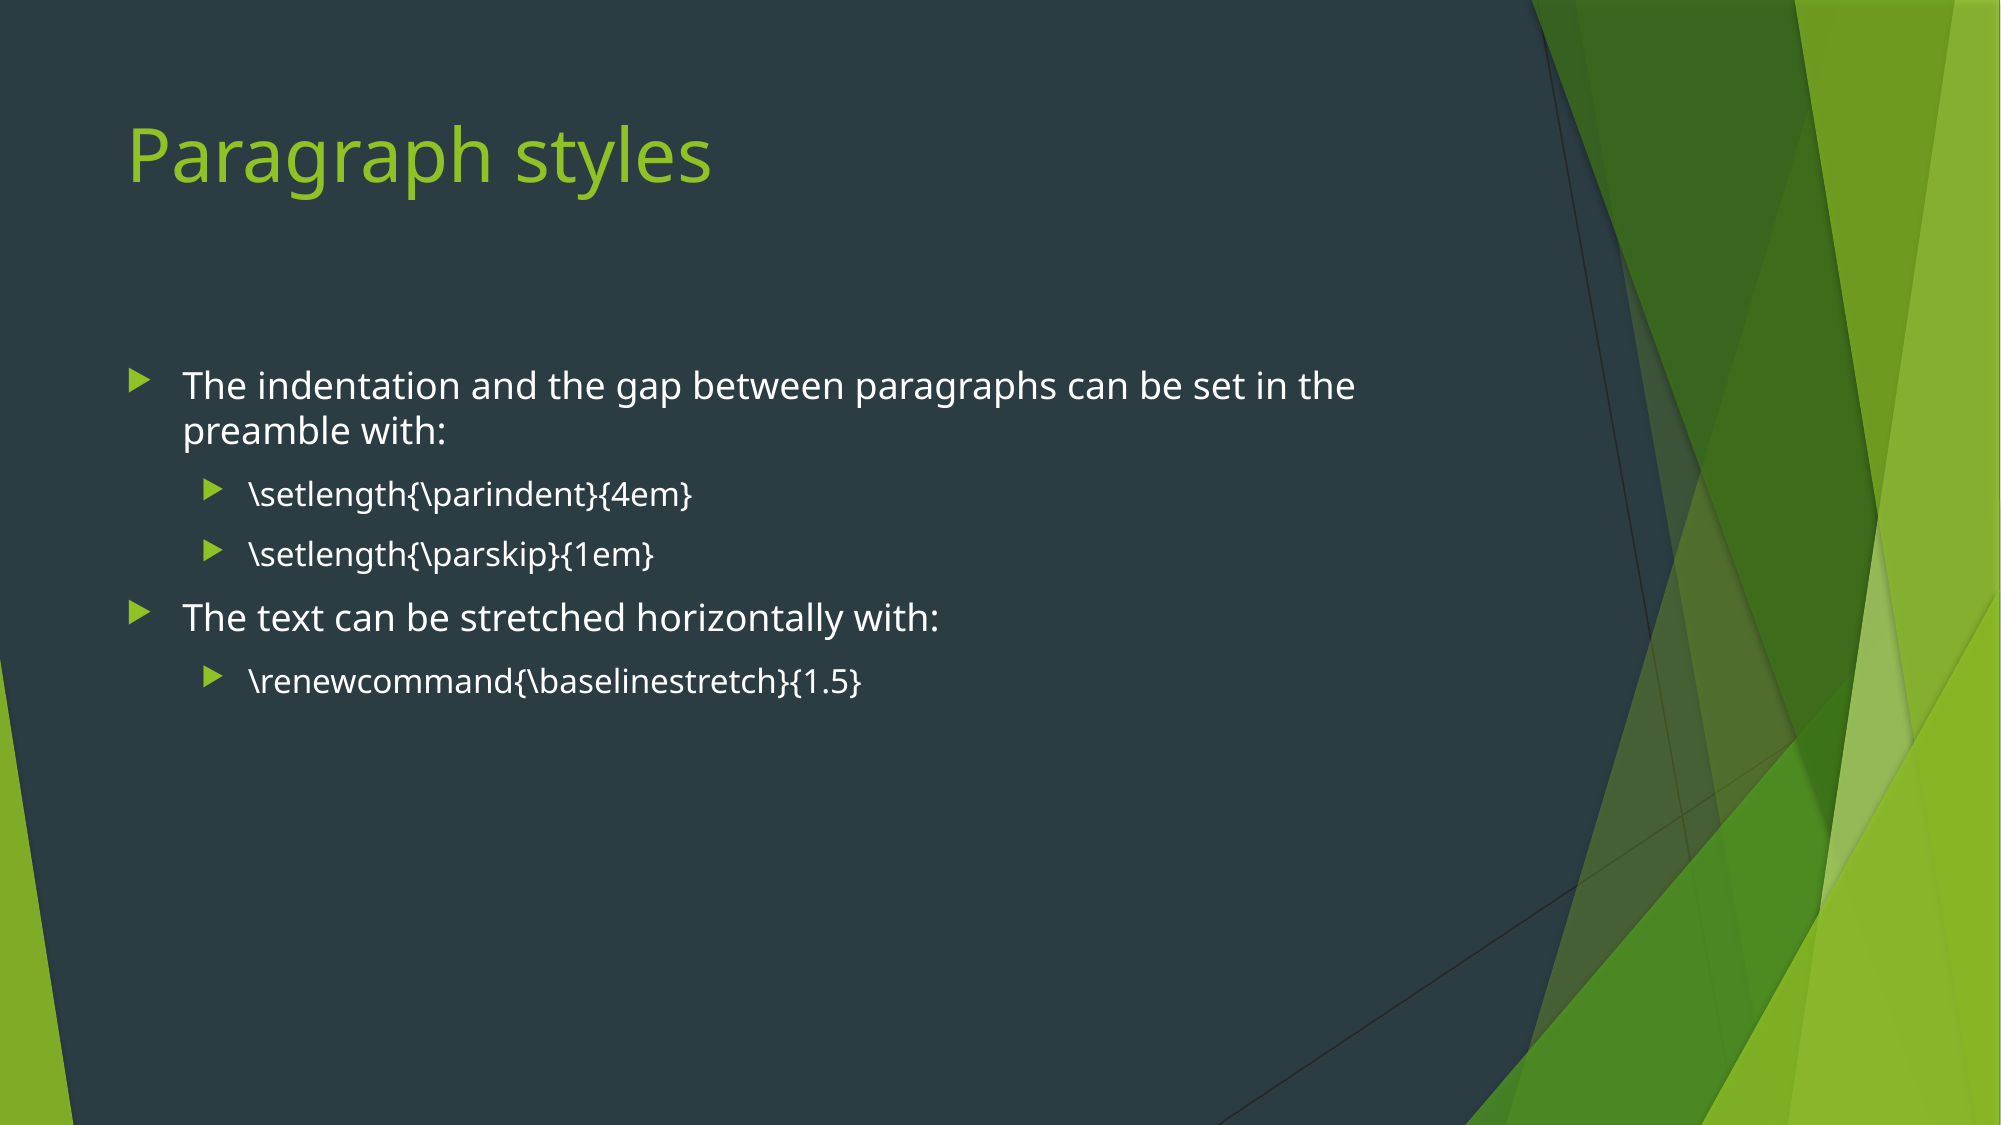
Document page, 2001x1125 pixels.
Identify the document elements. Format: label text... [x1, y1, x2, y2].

list The indentation and the gap between paragraphs can be set in the preamble with: \setlength{\parindent}{4em} \setlength{\parskip}{1em} The text can be stretched horizontally with: \renewcommand{\baselinestretch}{1.5} [111, 354, 1522, 992]
title Paragraph styles [111, 99, 1522, 317]
